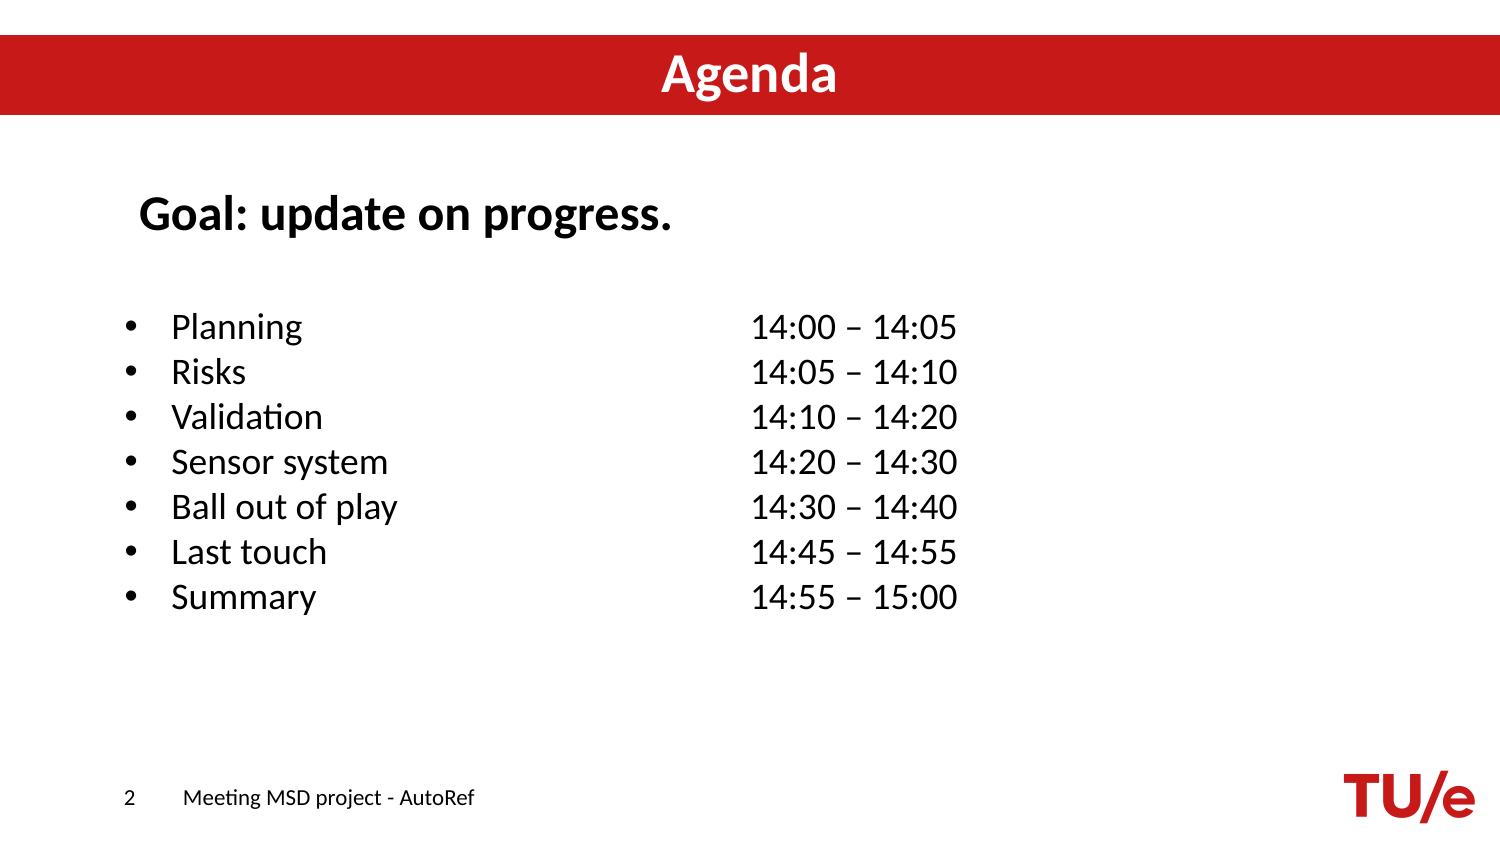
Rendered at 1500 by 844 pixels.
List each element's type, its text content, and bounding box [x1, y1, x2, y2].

picture [1339, 749, 1500, 844]
text_box [0, 35, 1500, 47]
list Planning Risks Validation Sensor system Ball out of play Last touch Summary [124, 302, 719, 644]
slide_number 2 [0, 749, 183, 844]
text_box 14:00 – 14:05 14:05 – 14:10 14:10 – 14:20 14:20 – 14:30 14:30 – 14:40 14:45 – 14:55 14:55 – 15:00 [749, 302, 1280, 633]
title Agenda [0, 47, 1500, 119]
text_box Goal: update on progress. [124, 172, 1446, 248]
footer Meeting MSD project - AutoRef [183, 749, 1339, 844]
